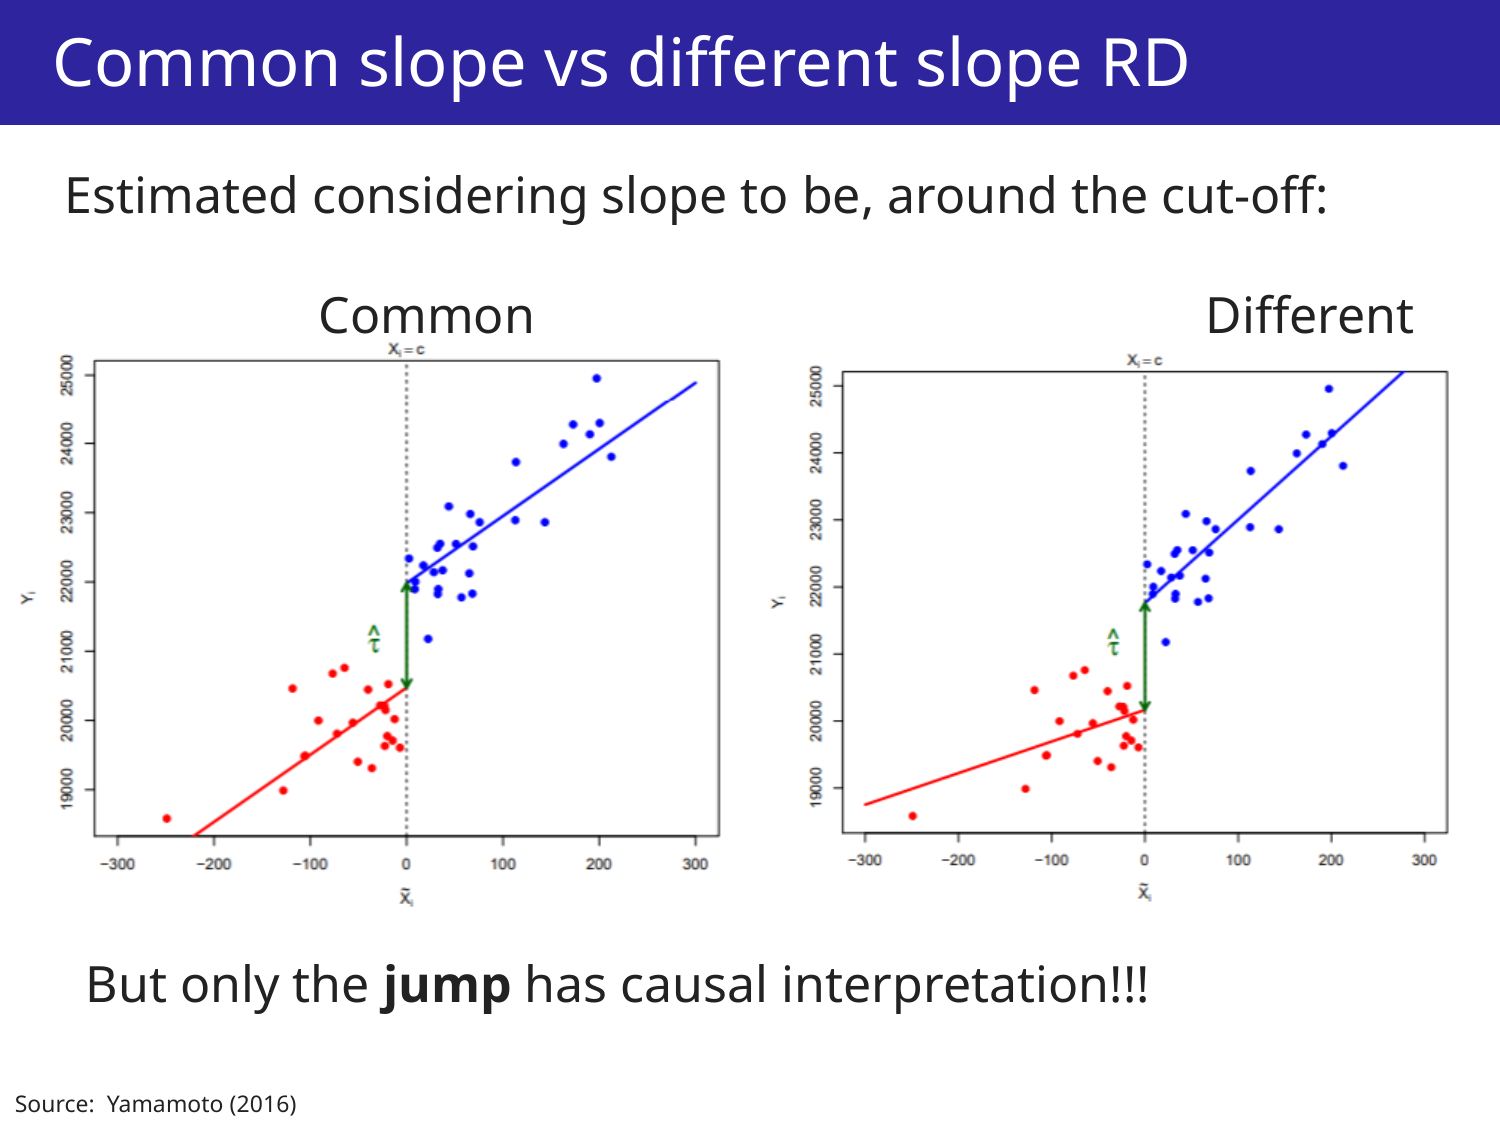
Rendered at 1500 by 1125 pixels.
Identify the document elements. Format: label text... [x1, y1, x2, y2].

text_box But only the jump has causal interpretation!!! [71, 945, 1472, 1021]
picture [758, 332, 1472, 919]
text_box Estimated considering slope to be, around the cut-off: Common Different [50, 156, 1450, 351]
picture [10, 332, 740, 919]
text_box Source: Yamamoto (2016) [0, 1081, 1400, 1125]
text_box Common slope vs different slope RD [37, 12, 1500, 108]
